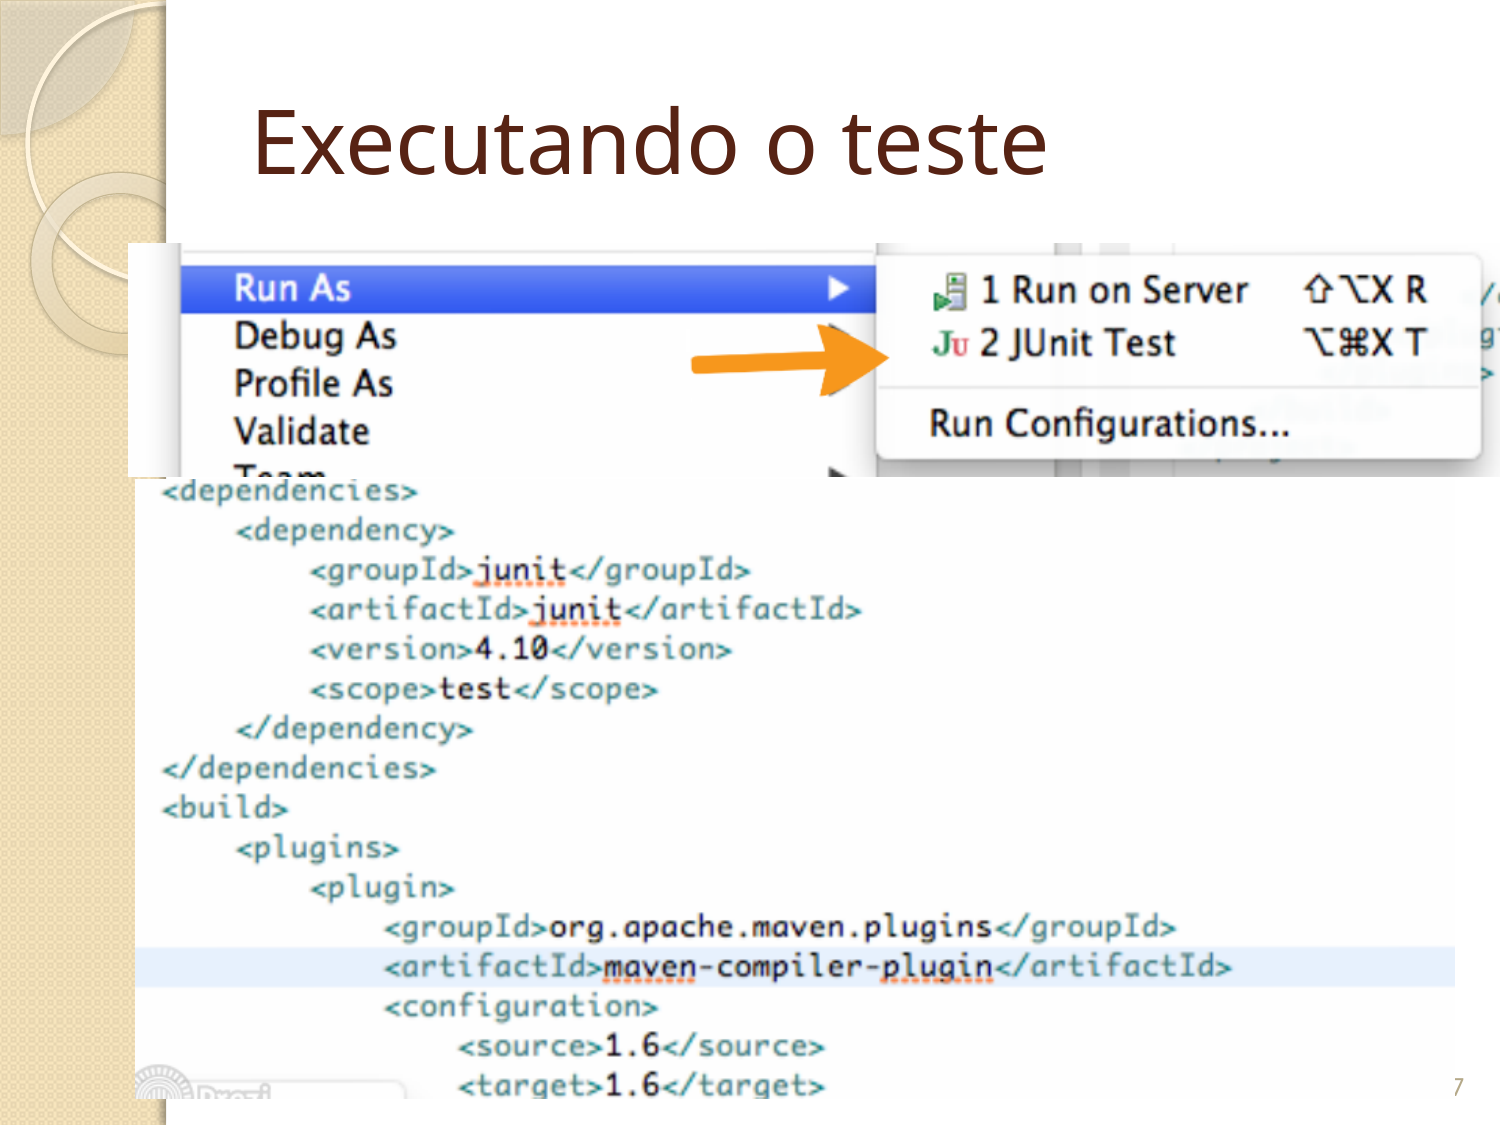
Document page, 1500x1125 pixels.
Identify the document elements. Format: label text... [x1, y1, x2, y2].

title Executando o teste [235, 45, 1466, 233]
picture [127, 243, 1500, 477]
picture [135, 479, 1455, 1099]
slide_number 17 [1413, 1034, 1488, 1113]
